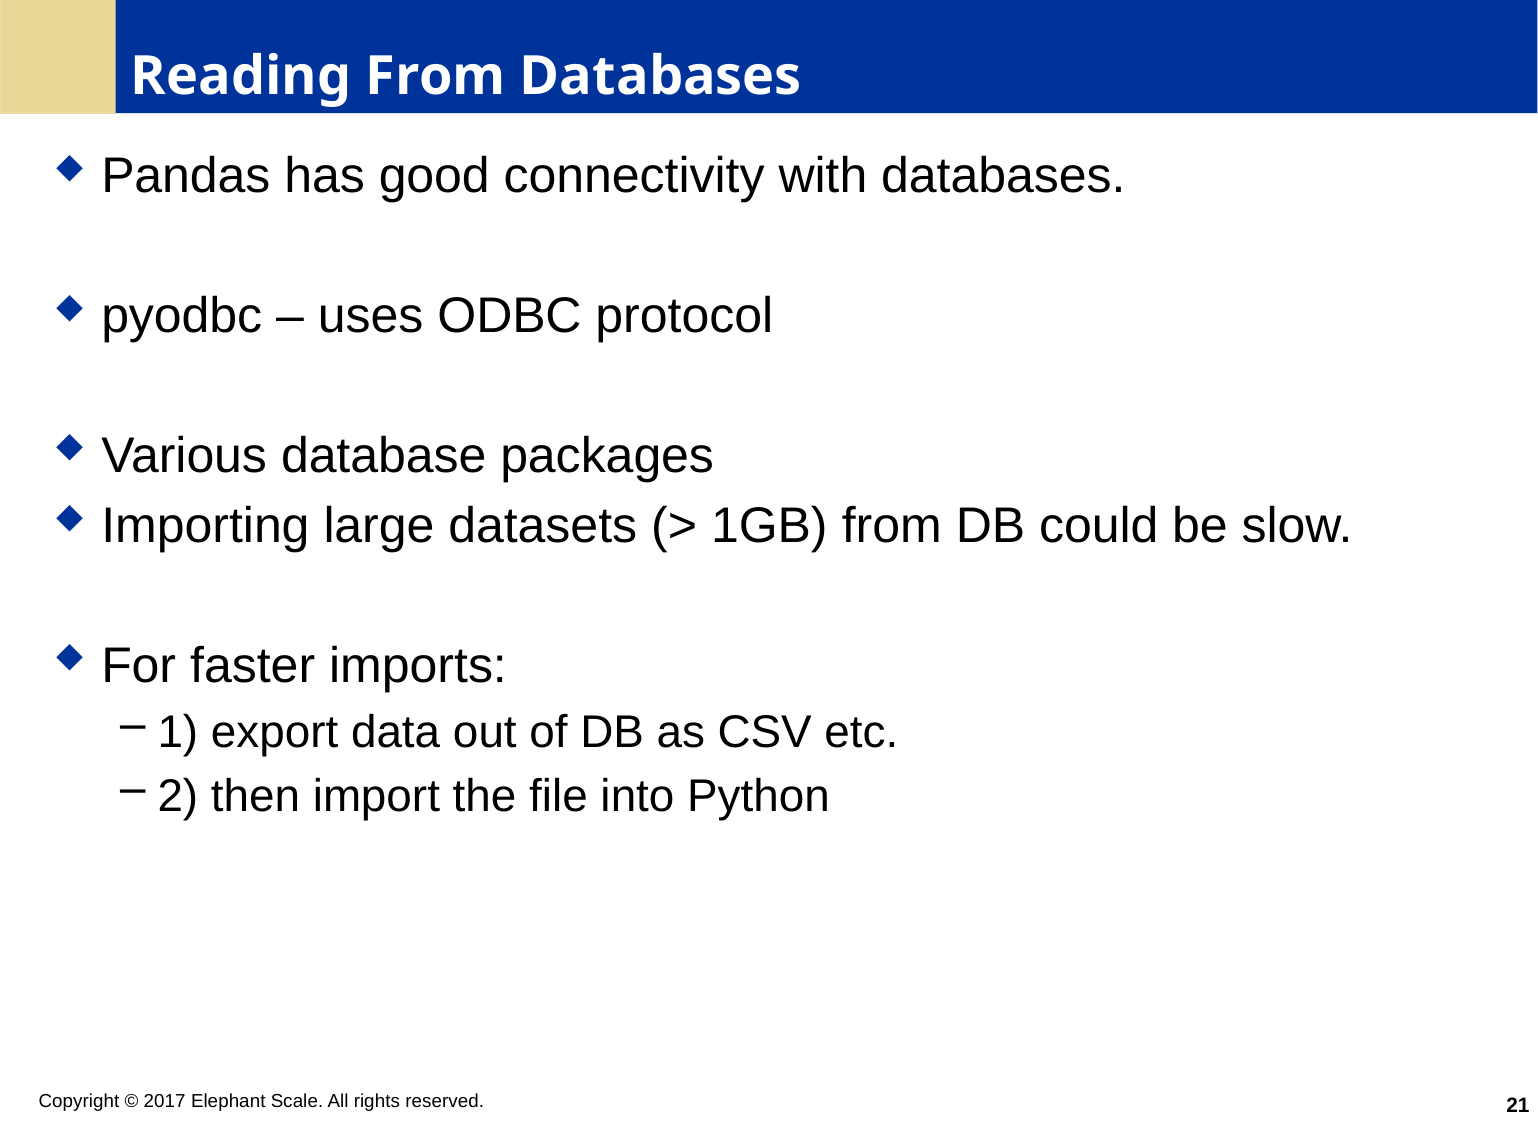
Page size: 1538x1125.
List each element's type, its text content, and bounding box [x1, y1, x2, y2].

list Pandas has good connectivity with databases. pyodbc – uses ODBC protocol Various database packages Importing large datasets (> 1GB) from DB could be slow. For faster imports: 1) export data out of DB as CSV etc. 2) then import the file into Python [38, 134, 1500, 1061]
slide_number 21 [1439, 1079, 1530, 1117]
title Reading From Databases [115, 0, 1538, 114]
footer Copyright © 2017 Elephant Scale. All rights reserved. [38, 1088, 932, 1112]
picture [0, 0, 115, 114]
